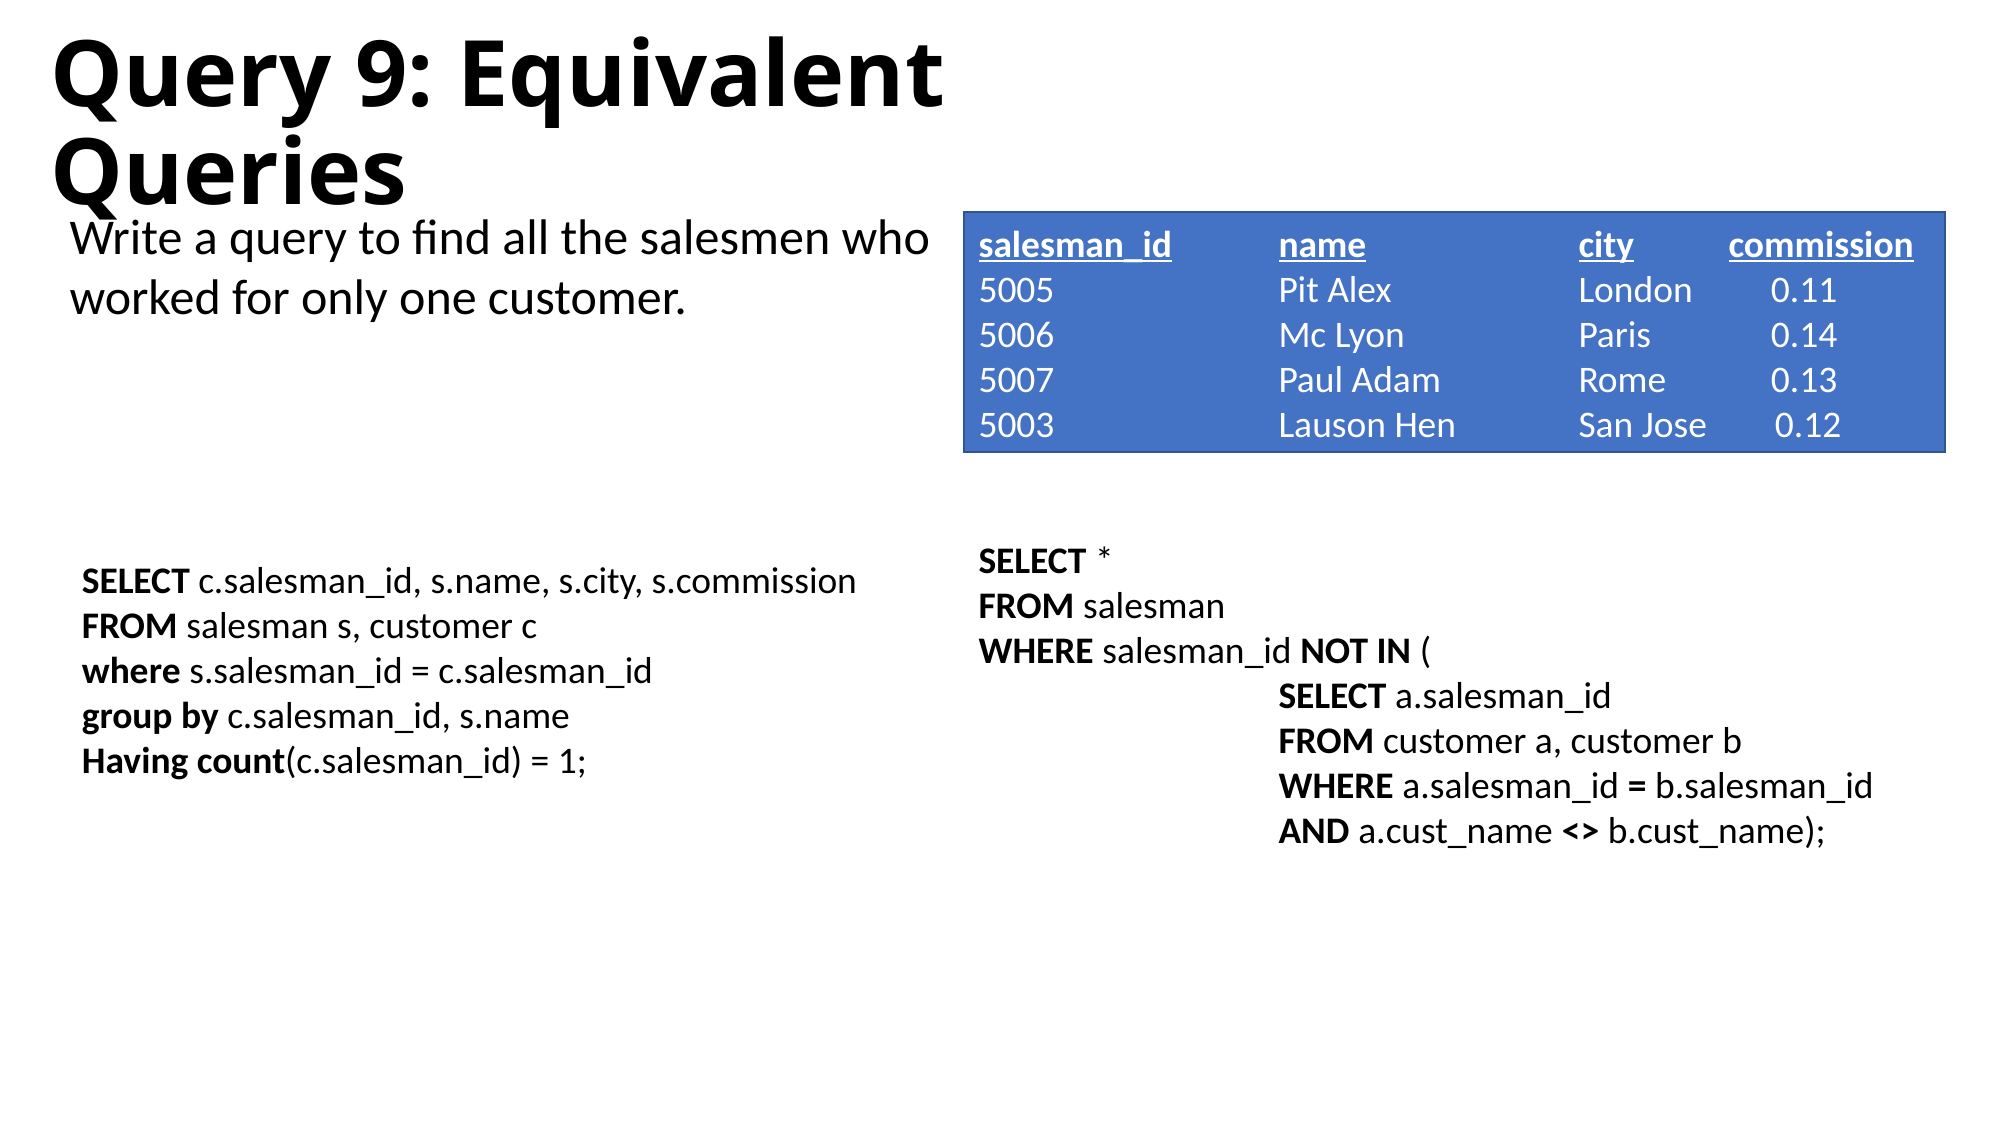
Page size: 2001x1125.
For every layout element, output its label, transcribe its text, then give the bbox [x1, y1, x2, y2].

text_box salesman_id name city commission 5005 Pit Alex London 0.11 5006 Mc Lyon Paris 0.14 5007 Paul Adam Rome 0.13 5003 Lauson Hen San Jose 0.12 [963, 211, 1946, 453]
text_box Write a query to find all the salesmen who worked for only one customer. [54, 197, 1019, 332]
title Query 9: Equivalent Queries [35, 17, 1270, 235]
text_box SELECT * FROM salesman WHERE salesman_id NOT IN ( SELECT a.salesman_id FROM customer a, customer b WHERE a.salesman_id = b.salesman_id AND a.cust_name <> b.cust_name); [963, 528, 1946, 859]
text_box SELECT c.salesman_id, s.name, s.city, s.commission FROM salesman s, customer c where s.salesman_id = c.salesman_id group by c.salesman_id, s.name Having count(c.salesman_id) = 1; [67, 549, 894, 789]
